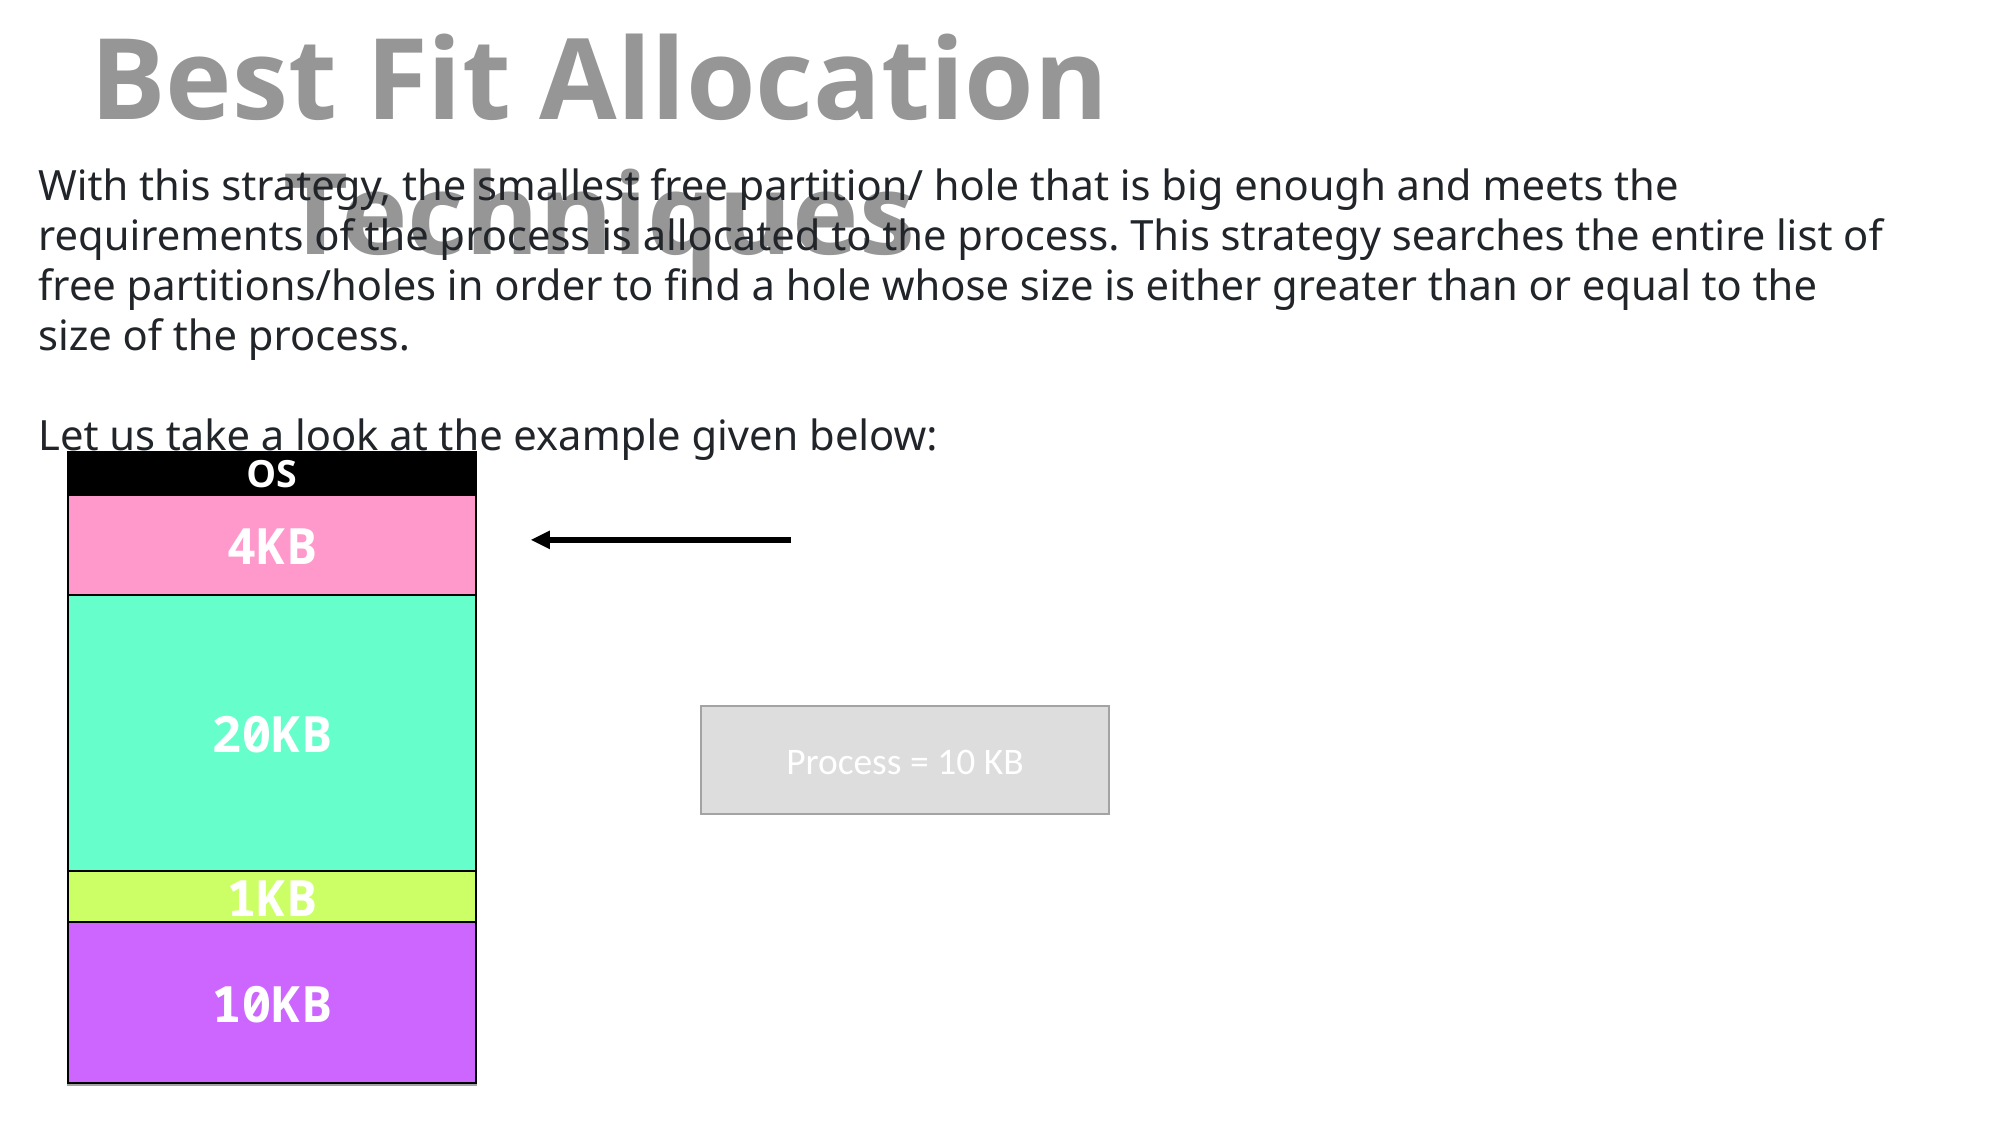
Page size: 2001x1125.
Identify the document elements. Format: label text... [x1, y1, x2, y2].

text_box With this strategy, the smallest free partition/ hole that is big enough and meets the requirements of the process is allocated to the process. This strategy searches the entire list of free partitions/holes in order to find a hole whose size is either greater than or equal to the size of the process. Let us take a look at the example given below: [23, 151, 1901, 467]
text_box Best Fit Allocation Techniques [0, 0, 1302, 285]
text_box 20KB [67, 596, 477, 870]
text_box 4KB [67, 494, 477, 596]
text_box 10KB [67, 921, 477, 1084]
text_box 1KB [67, 870, 477, 921]
text_box OS [67, 451, 477, 494]
text_box Process = 10 KB [700, 705, 1110, 815]
